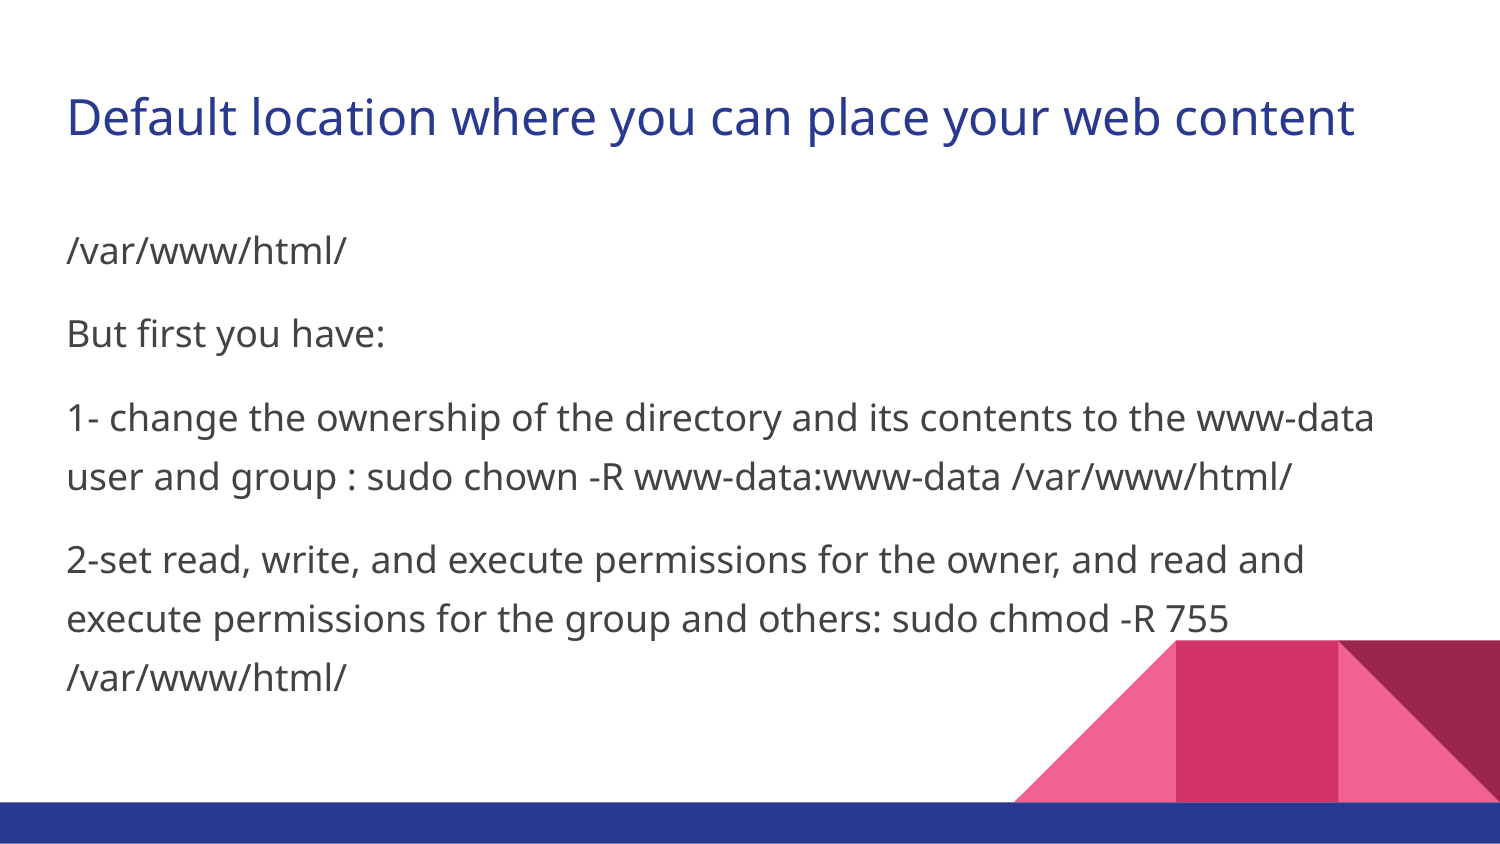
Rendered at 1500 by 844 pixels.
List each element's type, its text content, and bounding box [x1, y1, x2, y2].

list /var/www/html/ But first you have: 1- change the ownership of the directory and its contents to the www-data user and group : sudo chown -R www-data:www-data /var/www/html/ 2-set read, write, and execute permissions for the owner, and read and execute permissions for the group and others: sudo chmod -R 755 /var/www/html/ [51, 201, 1449, 750]
title Default location where you can place your web content [51, 67, 1449, 167]
